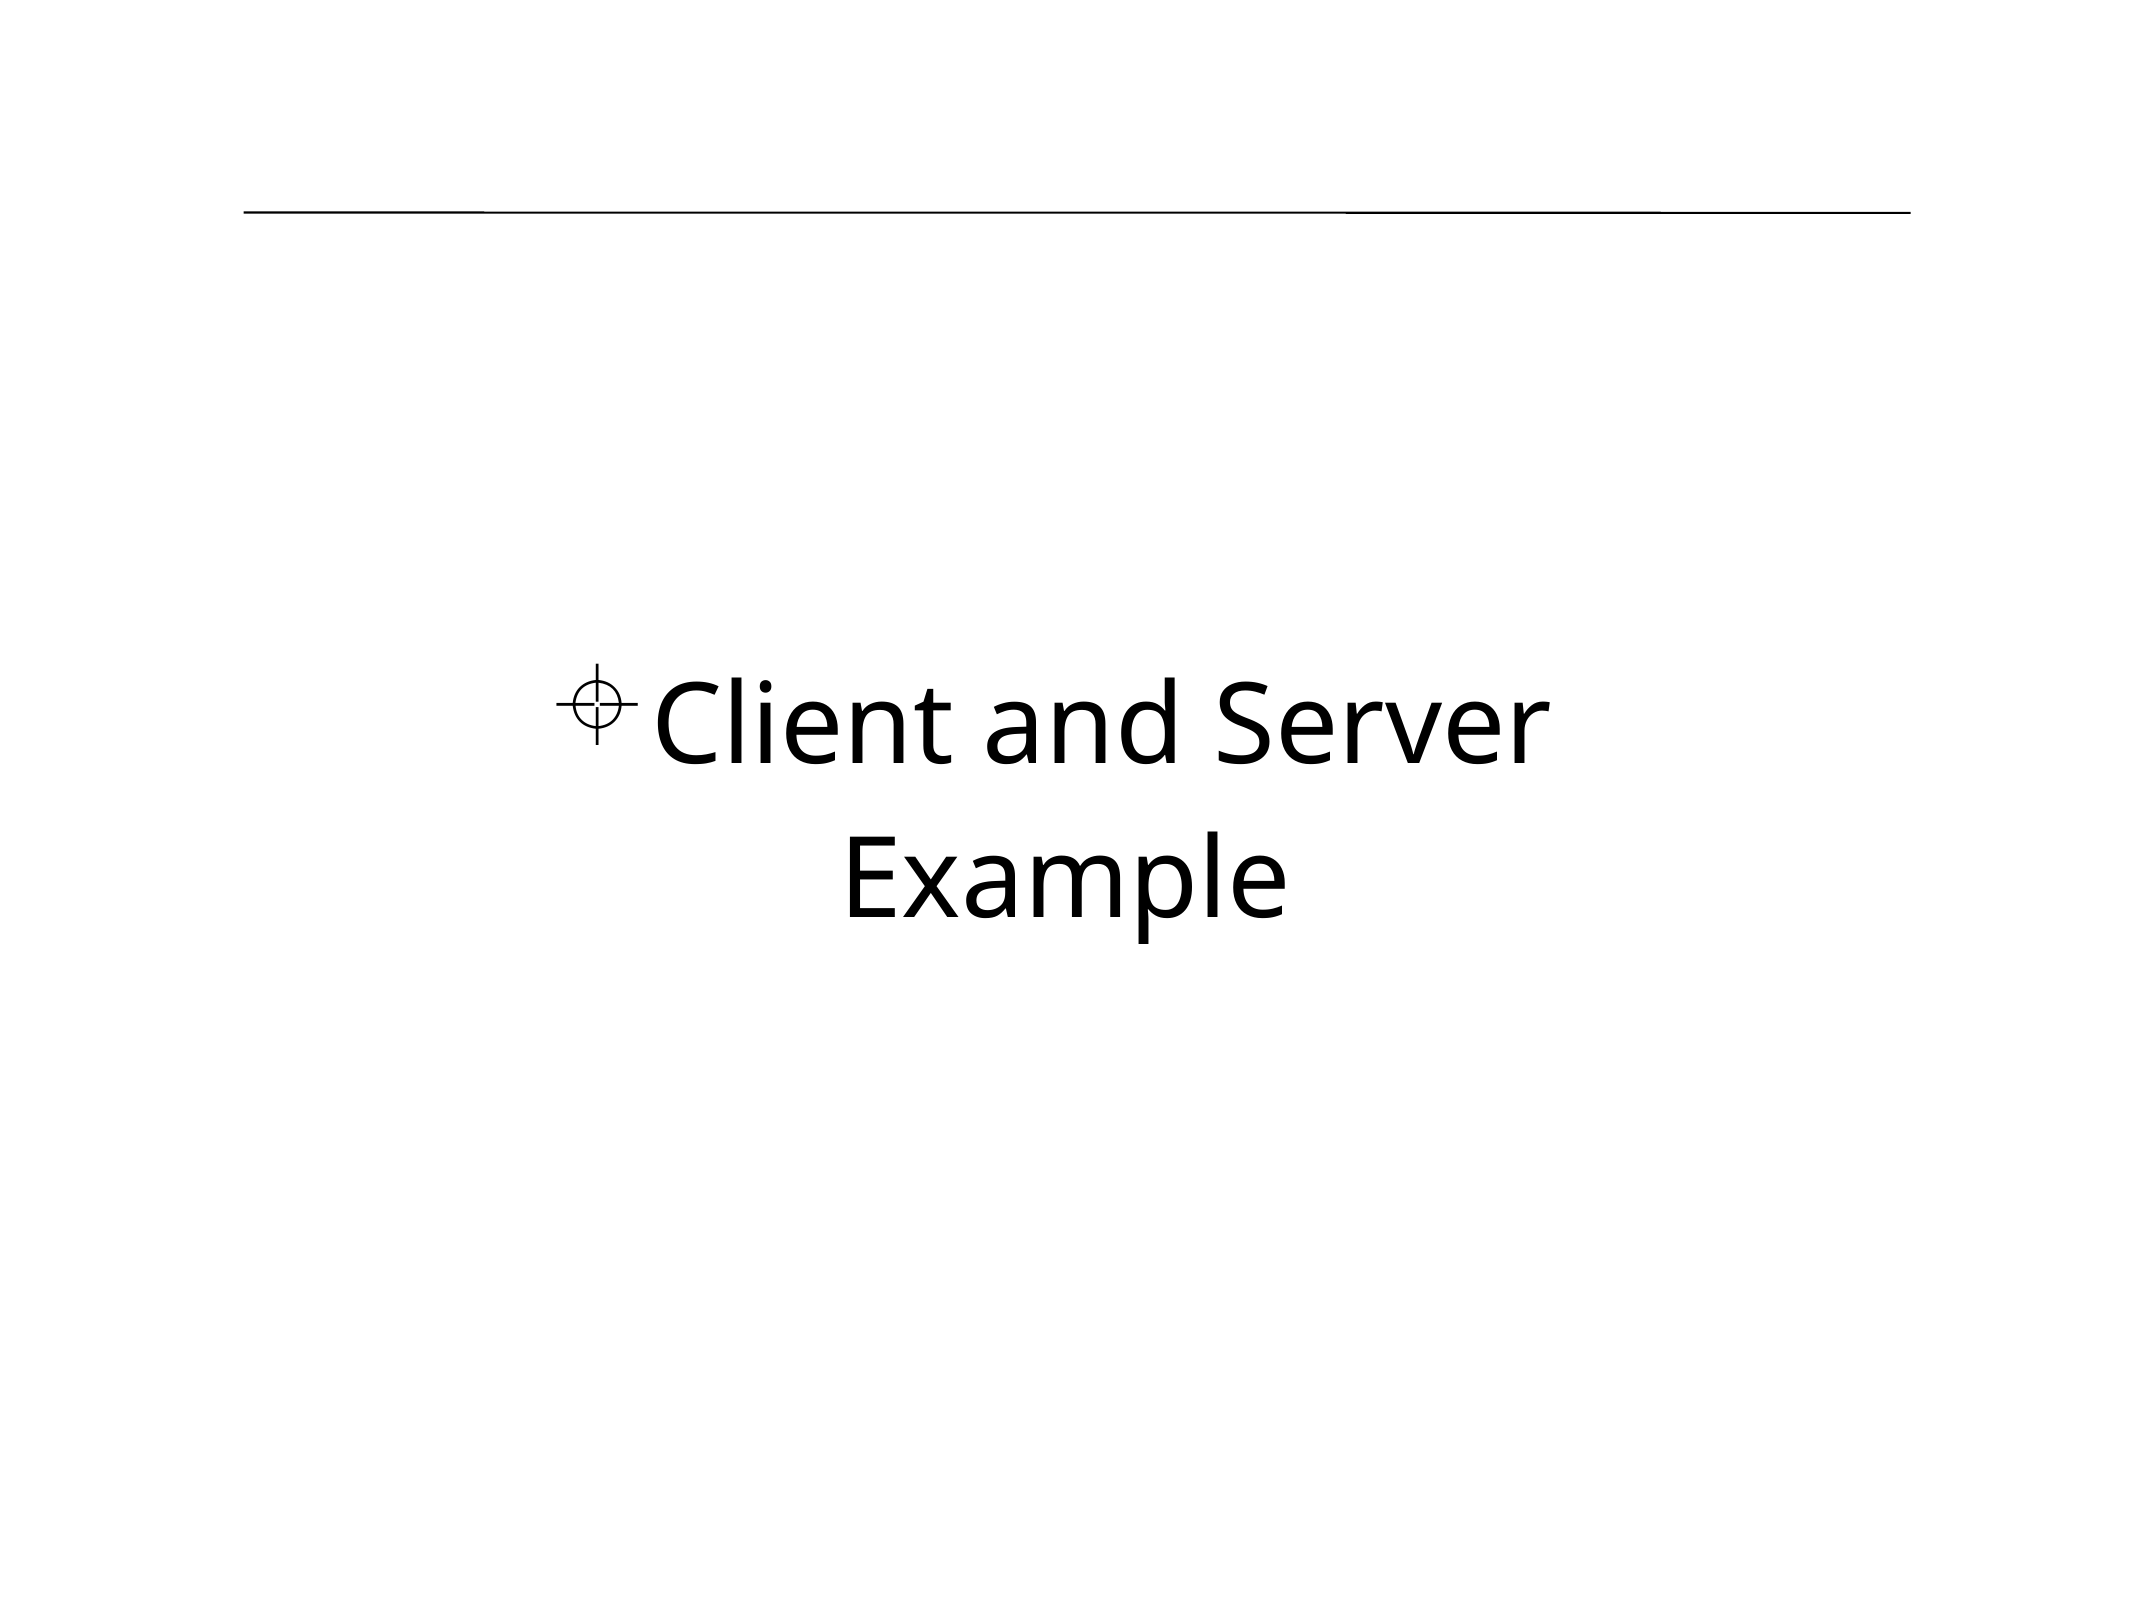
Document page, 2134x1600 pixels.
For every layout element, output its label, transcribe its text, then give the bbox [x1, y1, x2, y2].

list Client and Server Example [105, 315, 2028, 1600]
